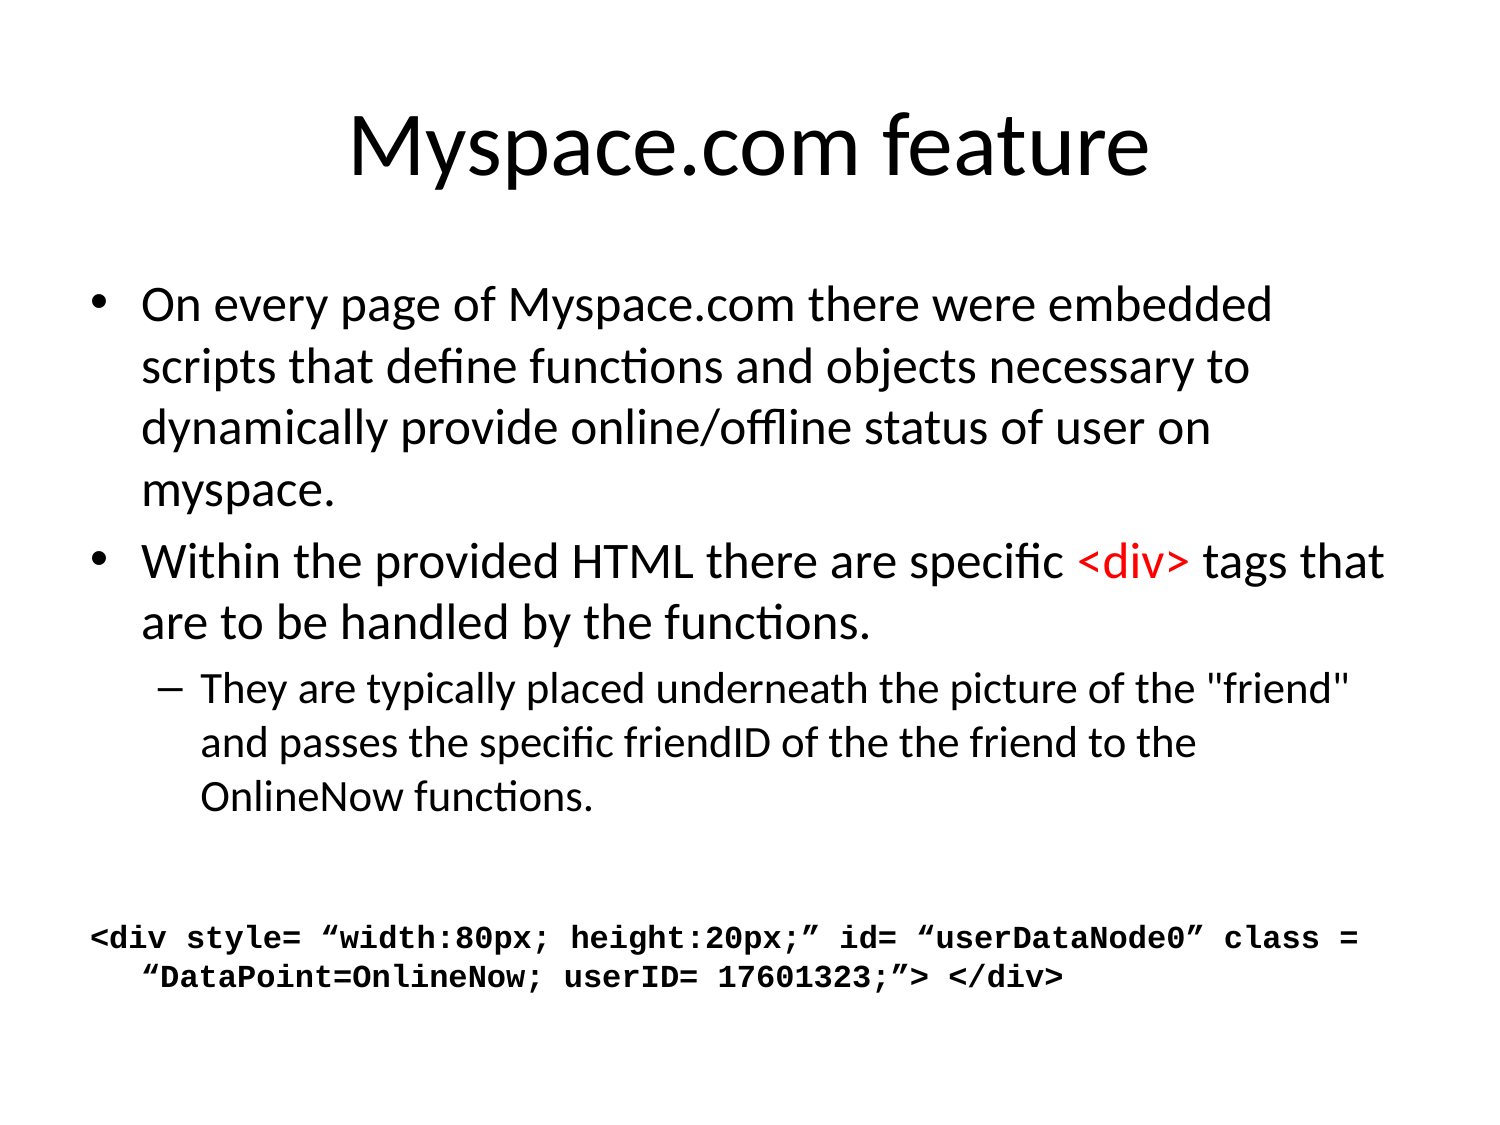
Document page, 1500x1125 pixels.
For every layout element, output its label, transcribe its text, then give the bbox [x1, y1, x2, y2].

list On every page of Myspace.com there were embedded scripts that define functions and objects necessary to dynamically provide online/offline status of user on myspace. Within the provided HTML there are specific <div> tags that are to be handled by the functions. They are typically placed underneath the picture of the "friend" and passes the specific friendID of the the friend to the OnlineNow functions. <div style= “width:80px; height:20px;” id= “userDataNode0” class = “DataPoint=OnlineNow; userID= 17601323;”> </div> [75, 262, 1425, 1005]
title Myspace.com feature [75, 45, 1425, 233]
